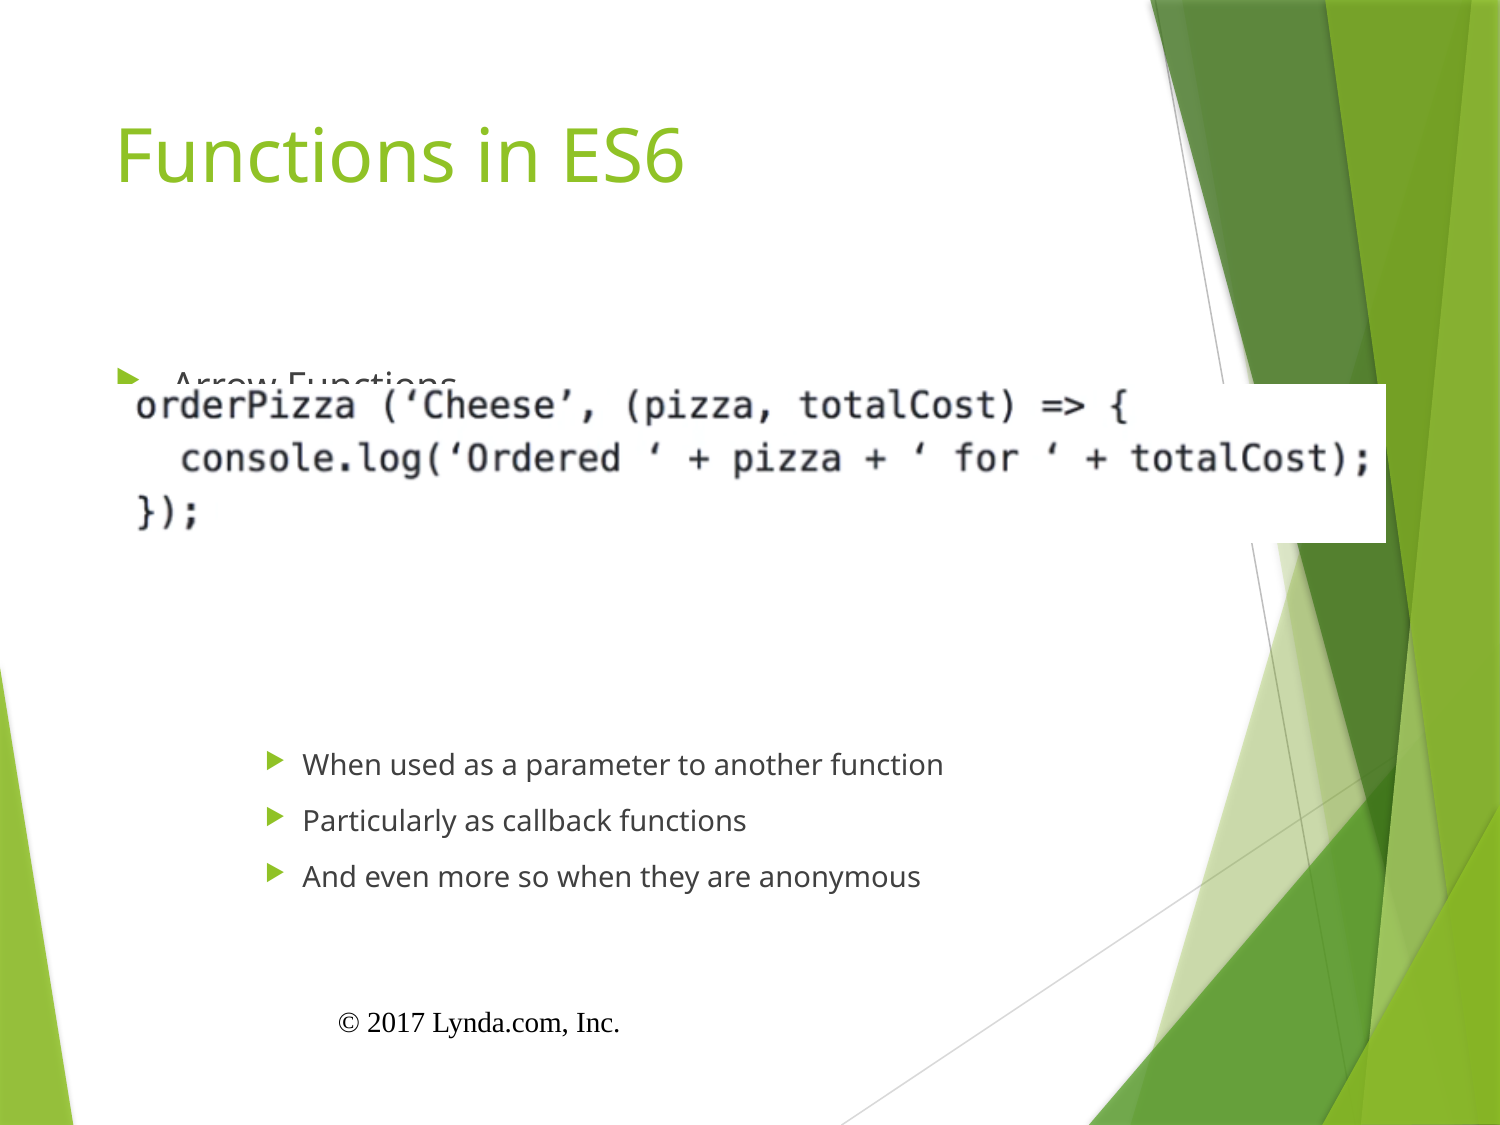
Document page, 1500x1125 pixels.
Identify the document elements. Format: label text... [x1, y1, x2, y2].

footer © 2017 Lynda.com, Inc. [99, 991, 859, 1051]
title Functions in ES6 [99, 99, 1142, 317]
picture [113, 383, 1387, 543]
list Arrow Functions Arrow function syntax is much cleaner When used as a parameter to another function Particularly as callback functions And even more so when they are anonymous [99, 354, 1142, 992]
